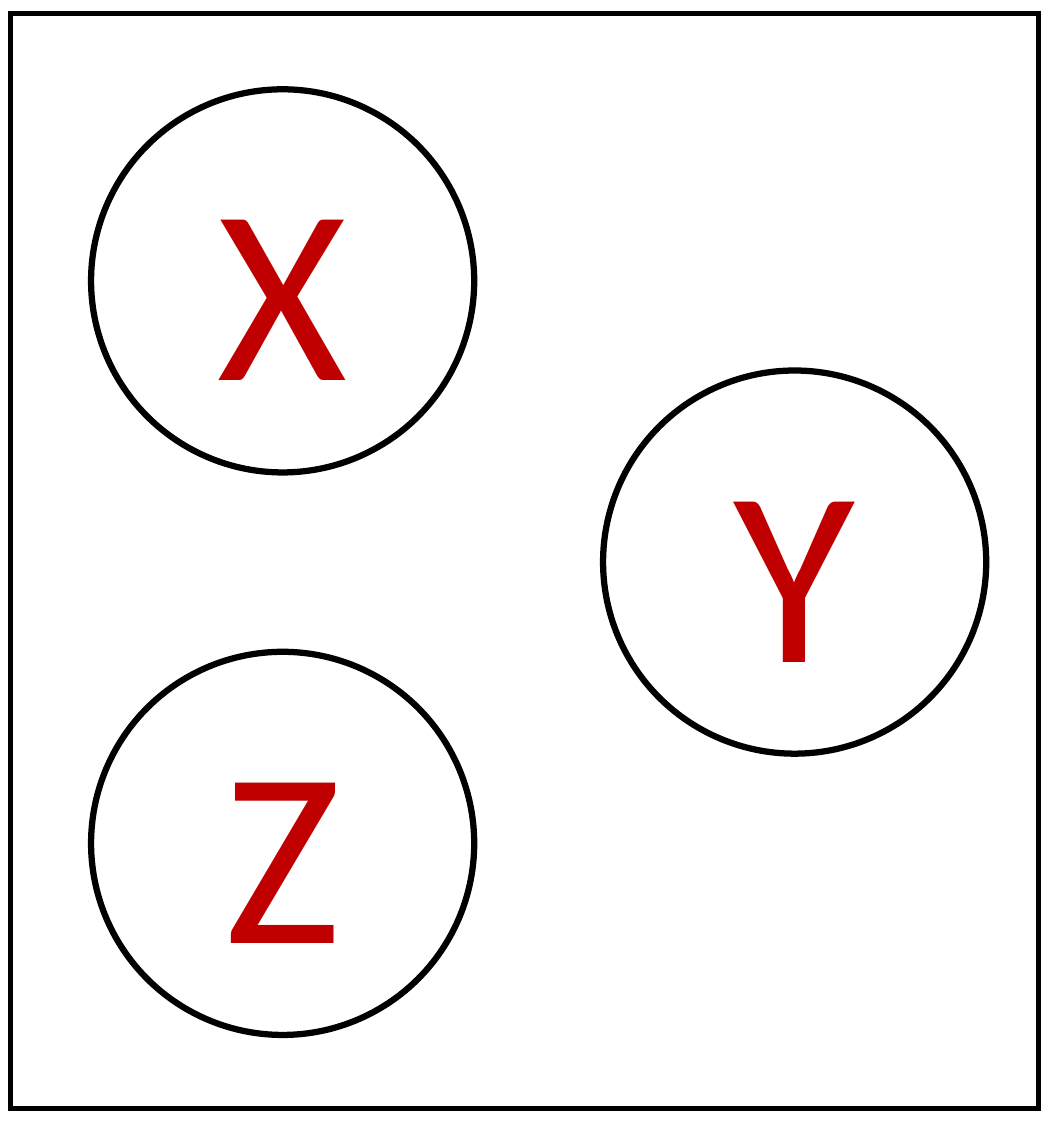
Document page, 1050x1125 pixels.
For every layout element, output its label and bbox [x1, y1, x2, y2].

text_box [10, 12, 1039, 1109]
